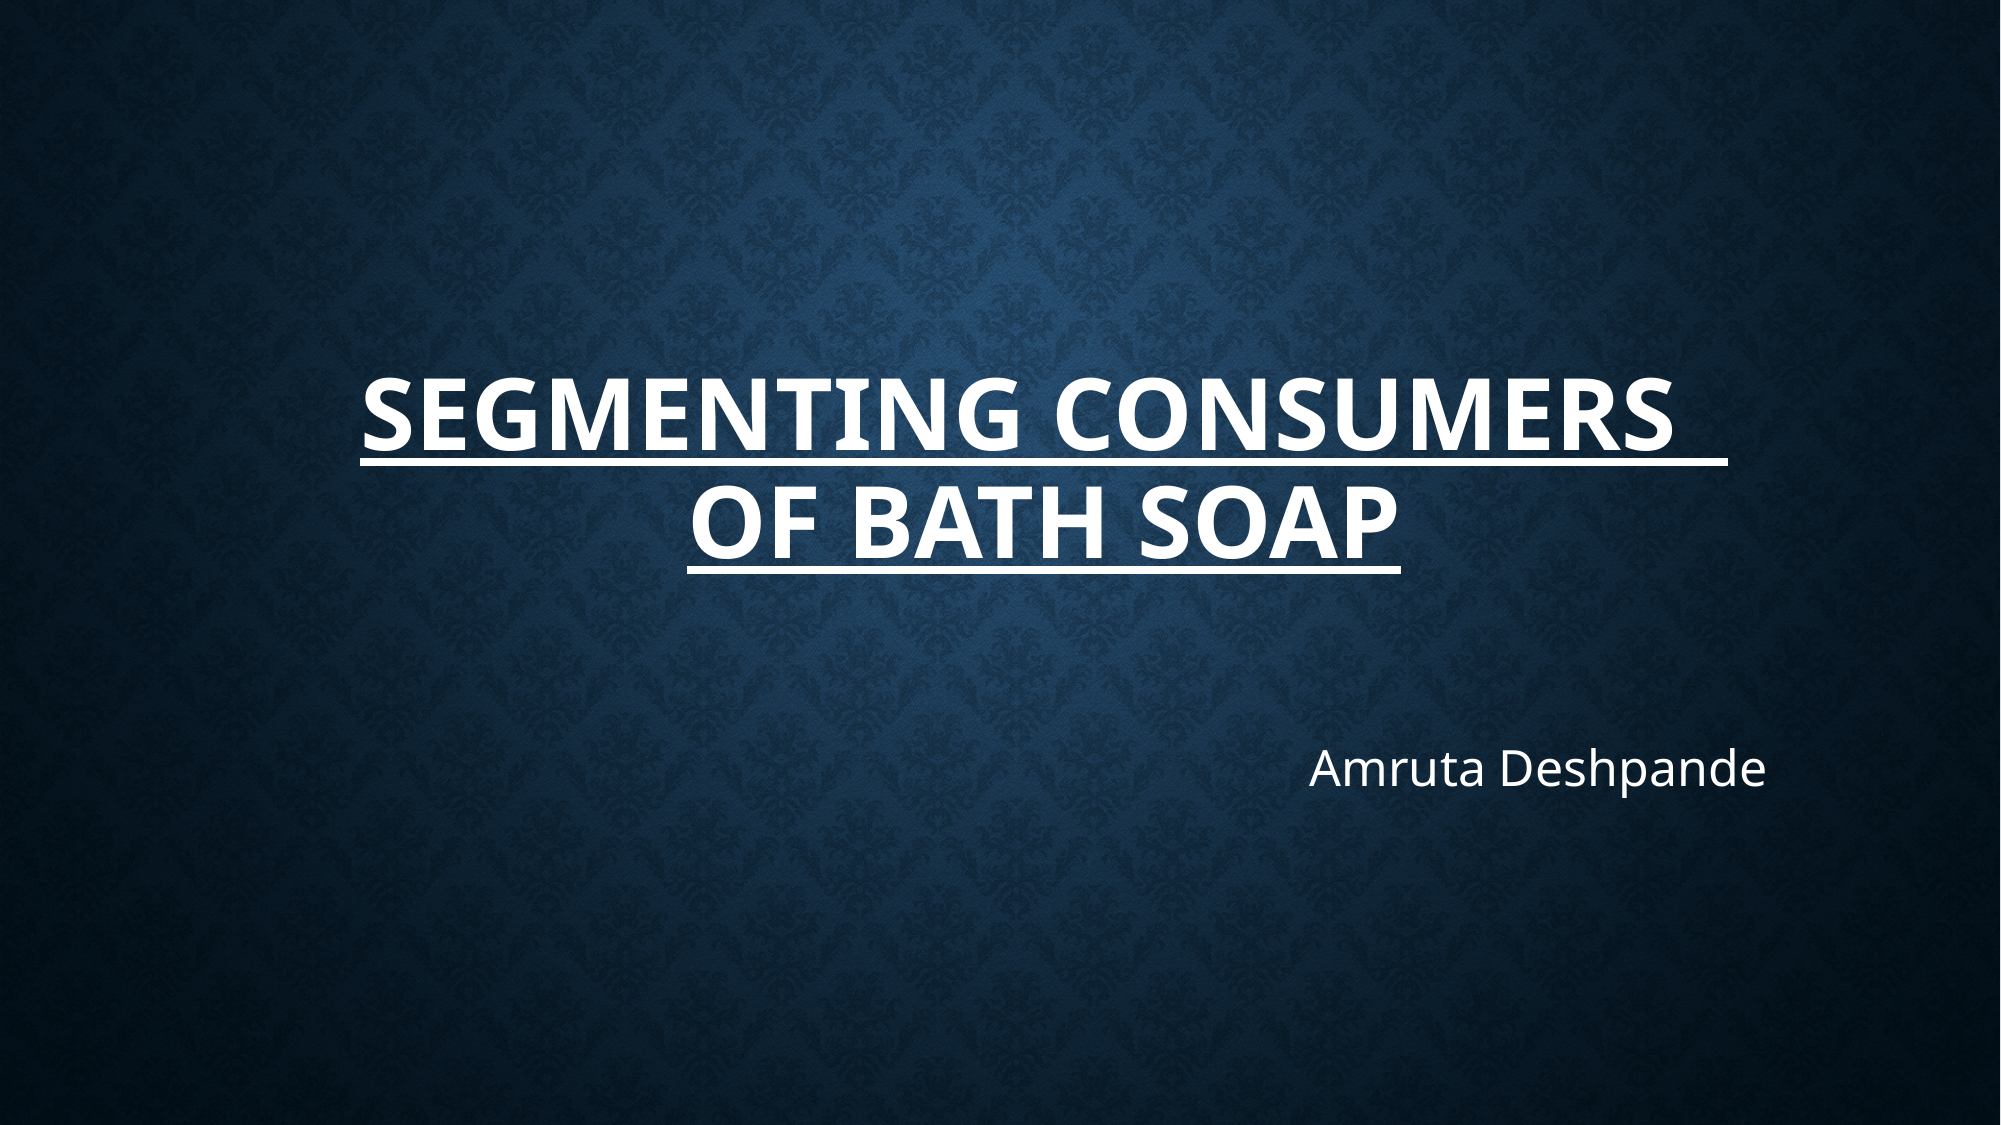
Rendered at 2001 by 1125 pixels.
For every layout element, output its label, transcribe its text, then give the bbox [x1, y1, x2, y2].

subtitle Amruta Deshpande [306, 716, 1783, 988]
title SEGMENTING CONSUMERS OF BATH SOAP [313, 200, 1776, 588]
